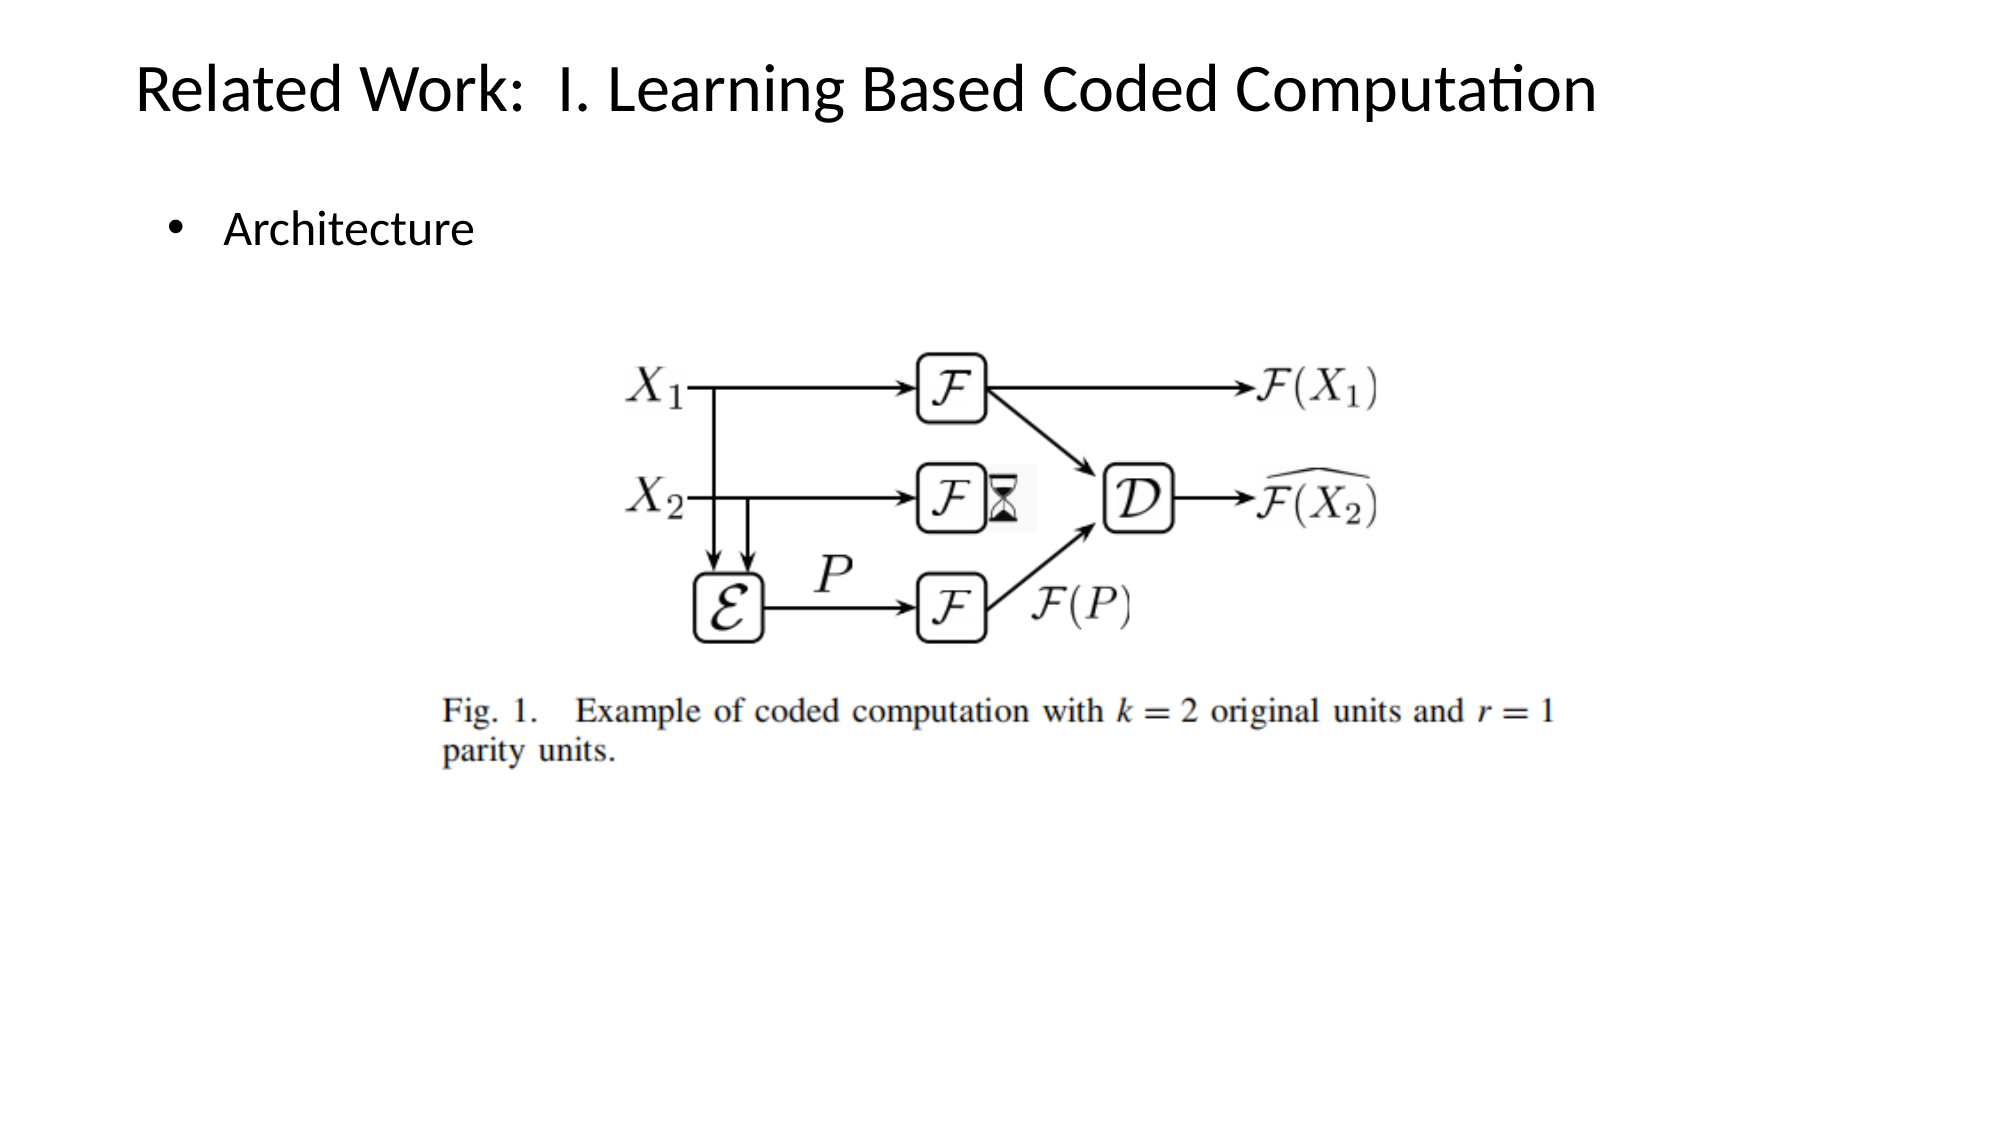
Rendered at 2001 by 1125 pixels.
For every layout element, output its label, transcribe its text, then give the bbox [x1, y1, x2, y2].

picture [417, 326, 1583, 796]
text_box Architecture [152, 195, 1819, 327]
text_box Related Work: I. Learning Based Coded Computation [120, 45, 1880, 135]
